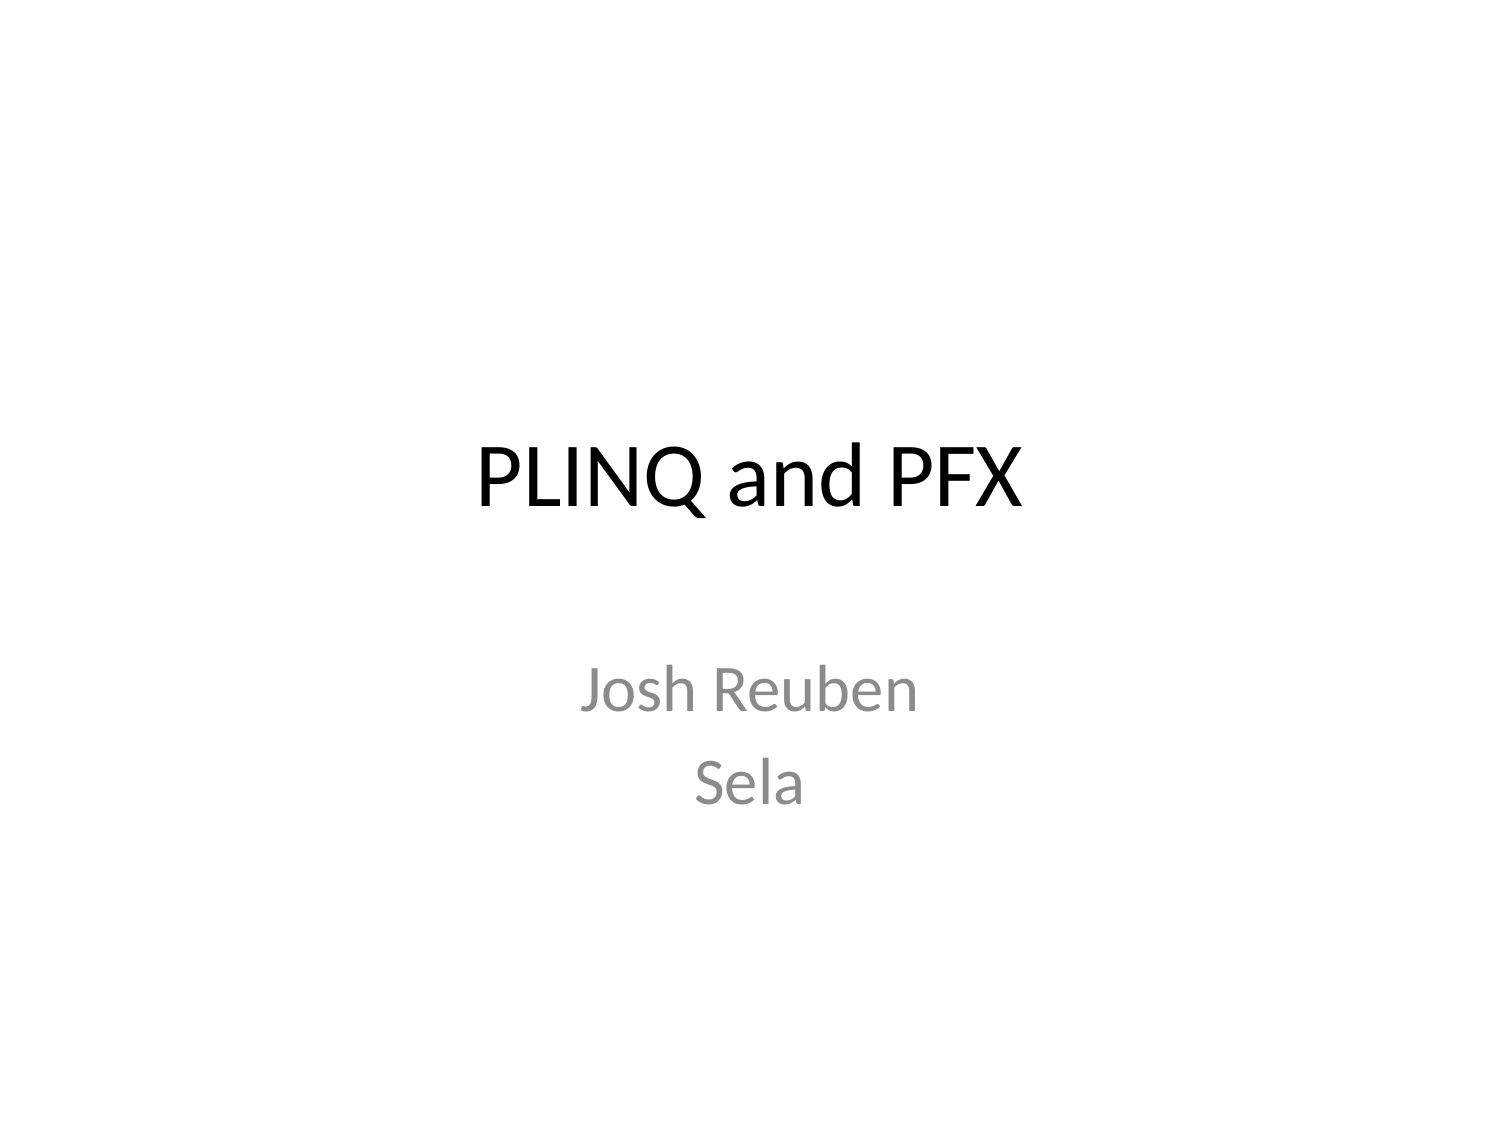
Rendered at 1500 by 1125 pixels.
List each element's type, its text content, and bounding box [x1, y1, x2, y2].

title PLINQ and PFX [112, 349, 1388, 591]
subtitle Josh Reuben Sela [225, 637, 1275, 925]
